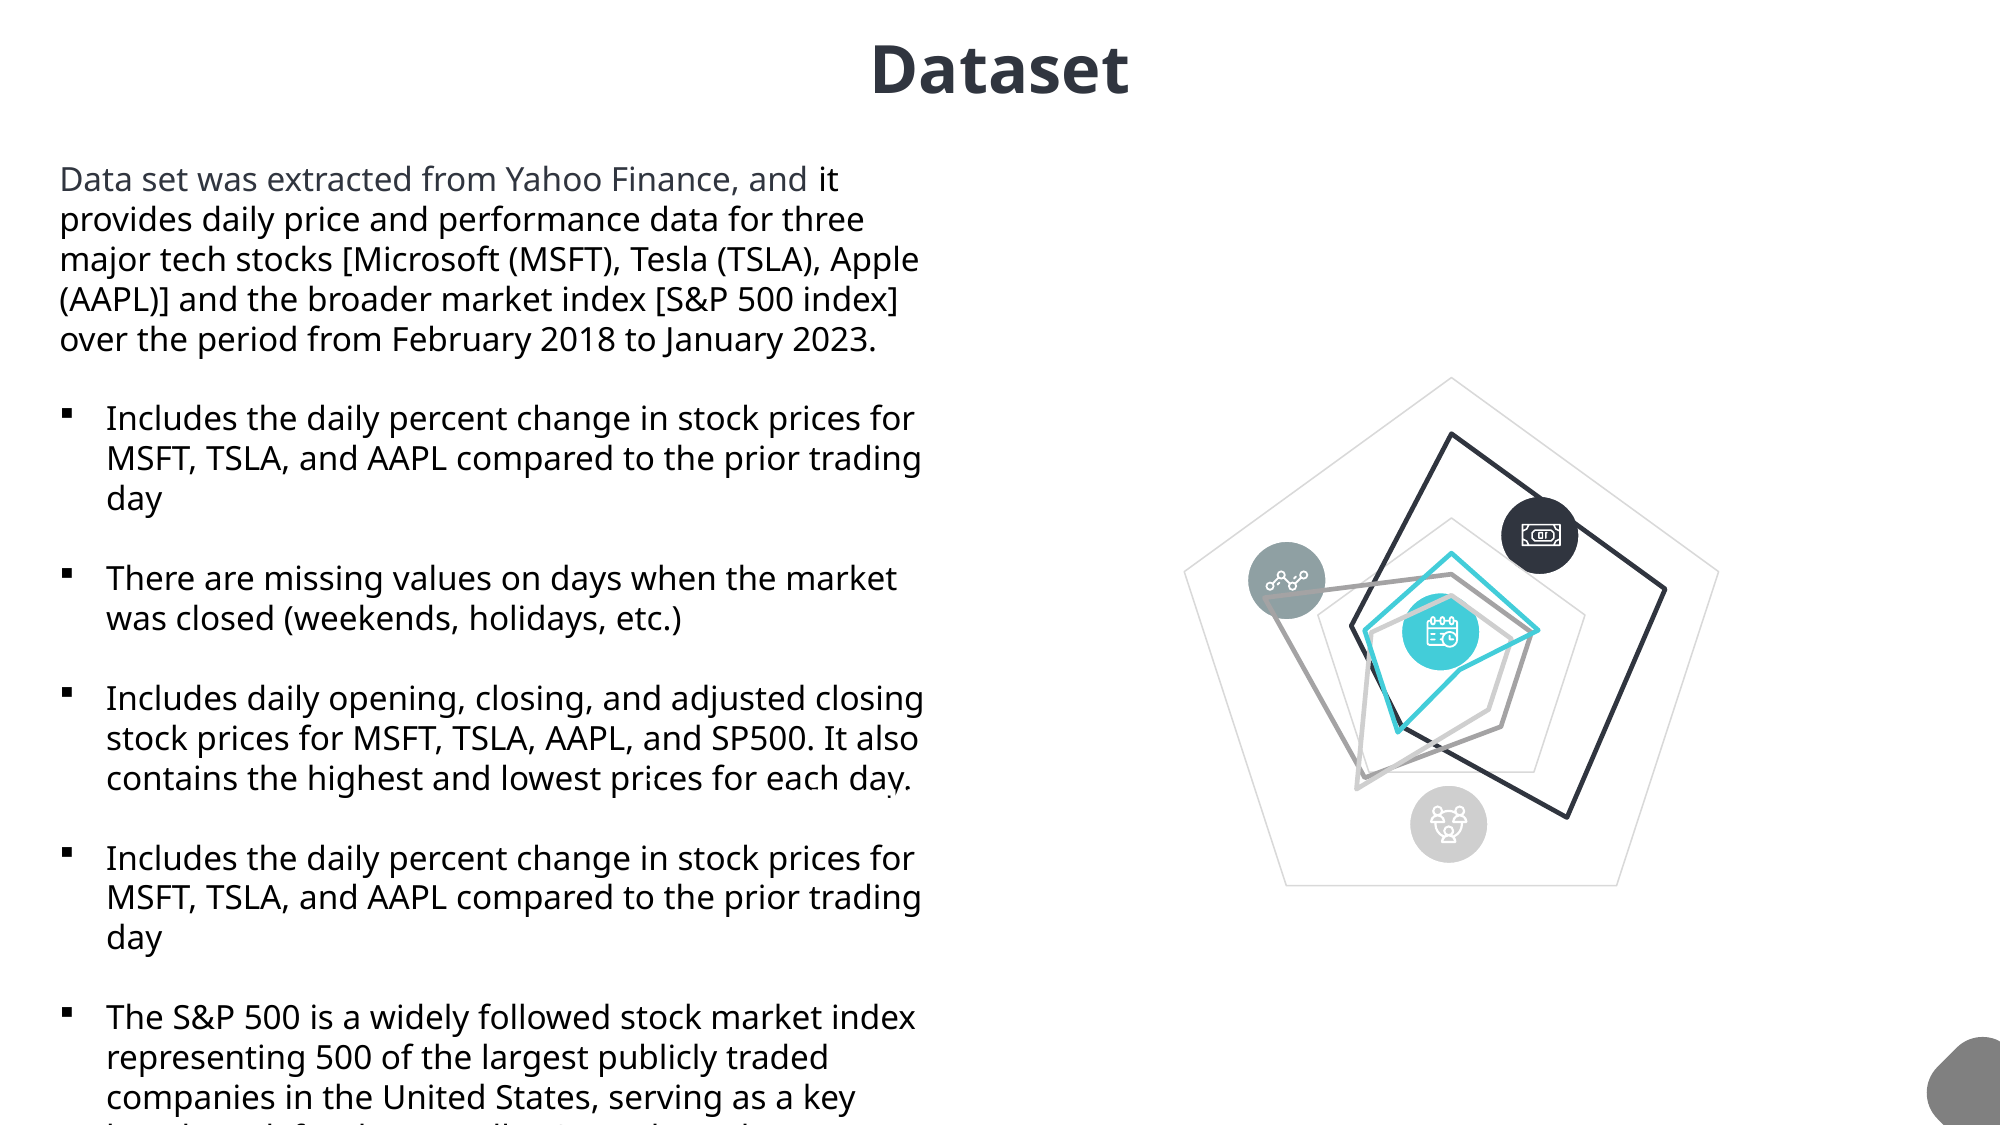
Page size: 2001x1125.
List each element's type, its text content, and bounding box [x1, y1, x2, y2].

chart [1012, 365, 1891, 952]
text_box Dataset [869, 27, 1131, 108]
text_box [59, 158, 982, 1125]
text_box [1925, 1035, 2000, 1125]
